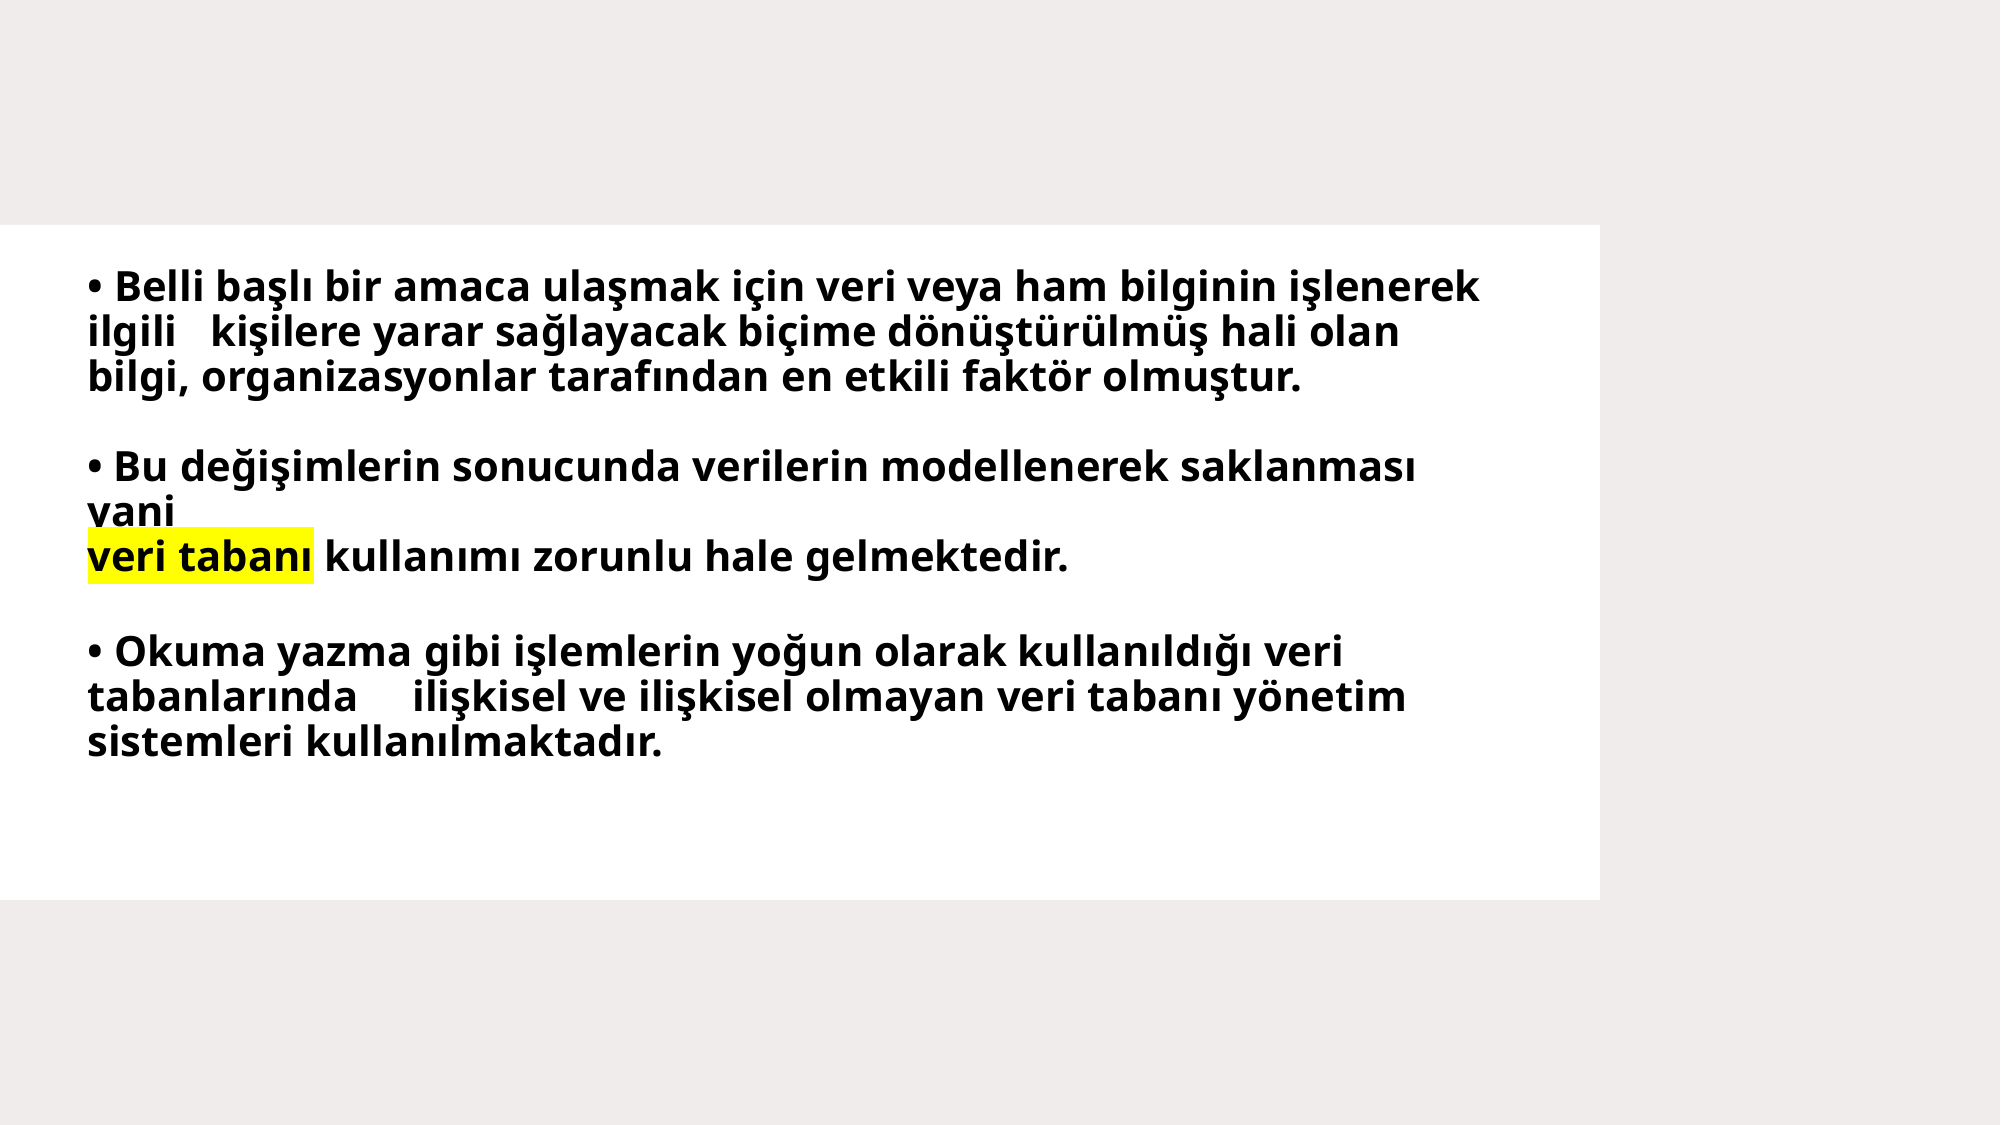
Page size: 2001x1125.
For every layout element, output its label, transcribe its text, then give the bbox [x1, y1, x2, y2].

text_box [0, 0, 2000, 1125]
title • Belli başlı bir amaca ulaşmak için veri veya ham bilginin işlenerek ilgili kişilere yarar sağlayacak biçime dönüştürülmüş hali olan bilgi, organizasyonlar tarafından en etkili faktör olmuştur. • Bu değişimlerin sonucunda verilerin modellenerek saklanması yani veri tabanı kullanımı zorunlu hale gelmektedir. • Okuma yazma gibi işlemlerin yoğun olarak kullanıldığı veri tabanlarında ilişkisel ve ilişkisel olmayan veri tabanı yönetim sistemleri kullanılmaktadır. [72, 360, 1521, 805]
text_box [0, 224, 1601, 901]
